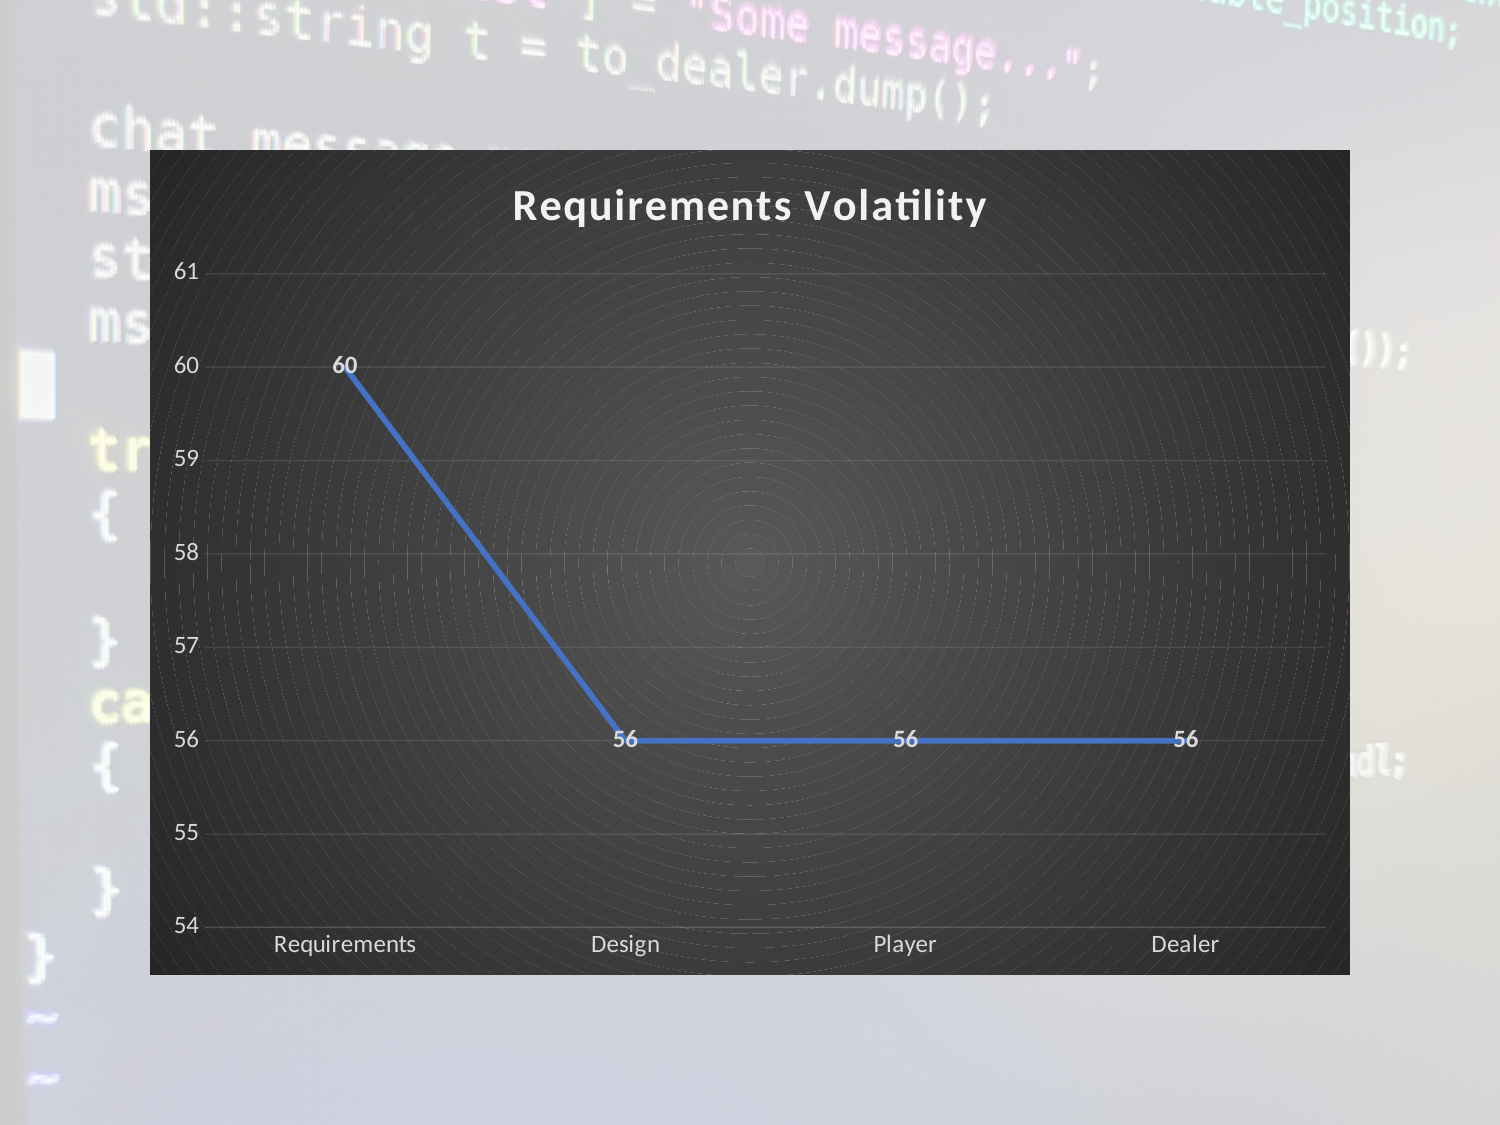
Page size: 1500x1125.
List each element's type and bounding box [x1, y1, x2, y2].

picture [0, 0, 1500, 1125]
chart [149, 149, 1350, 975]
